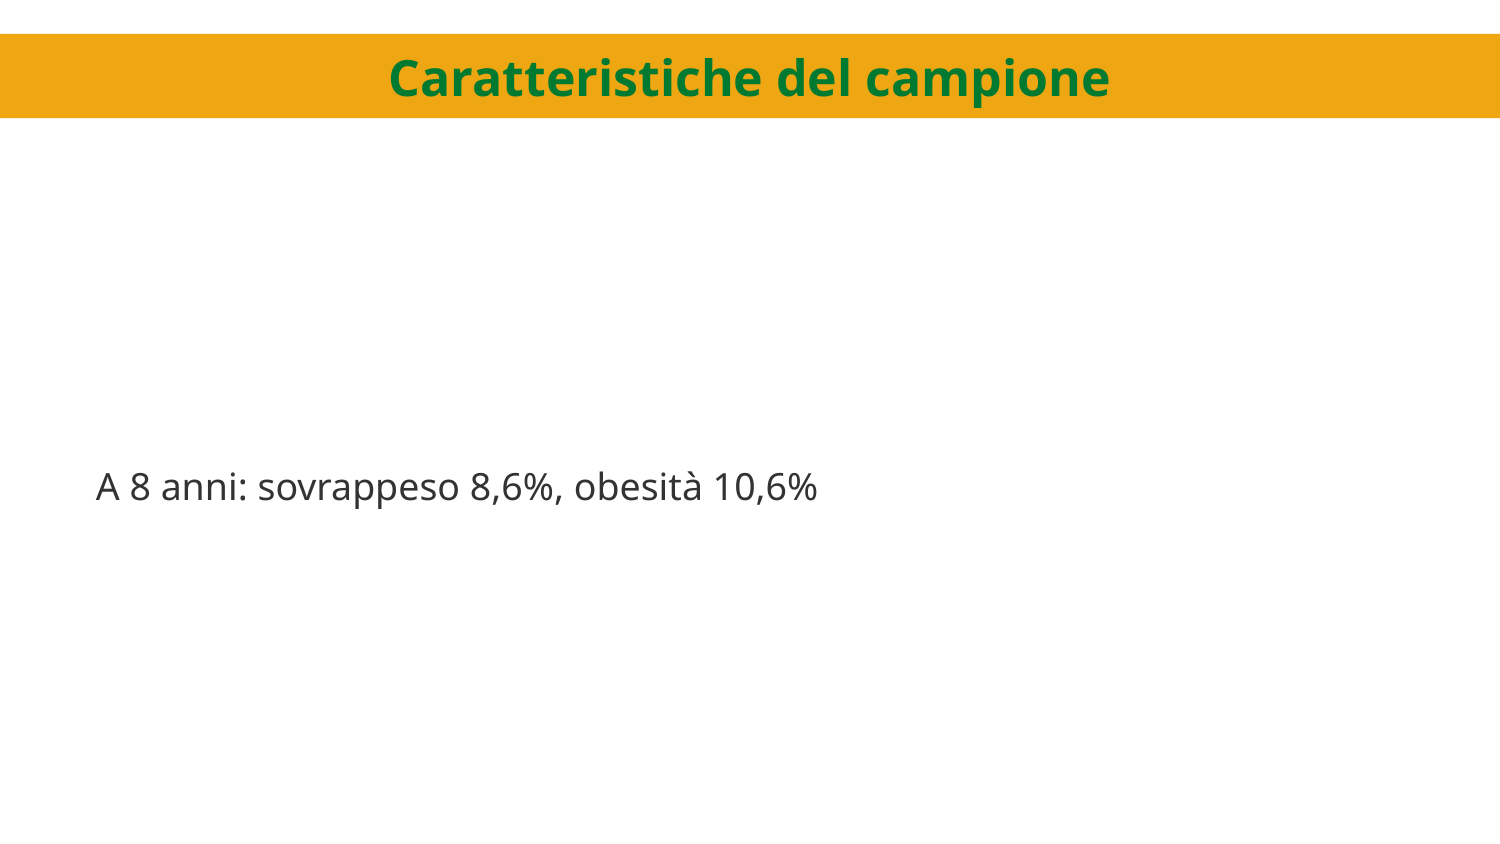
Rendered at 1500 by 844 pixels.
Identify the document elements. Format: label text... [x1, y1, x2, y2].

text_box [0, 33, 1500, 119]
text_box A 8 anni: sovrappeso 8,6%, obesità 10,6% [74, 168, 1425, 802]
text_box Caratteristiche del campione [74, 42, 1425, 110]
